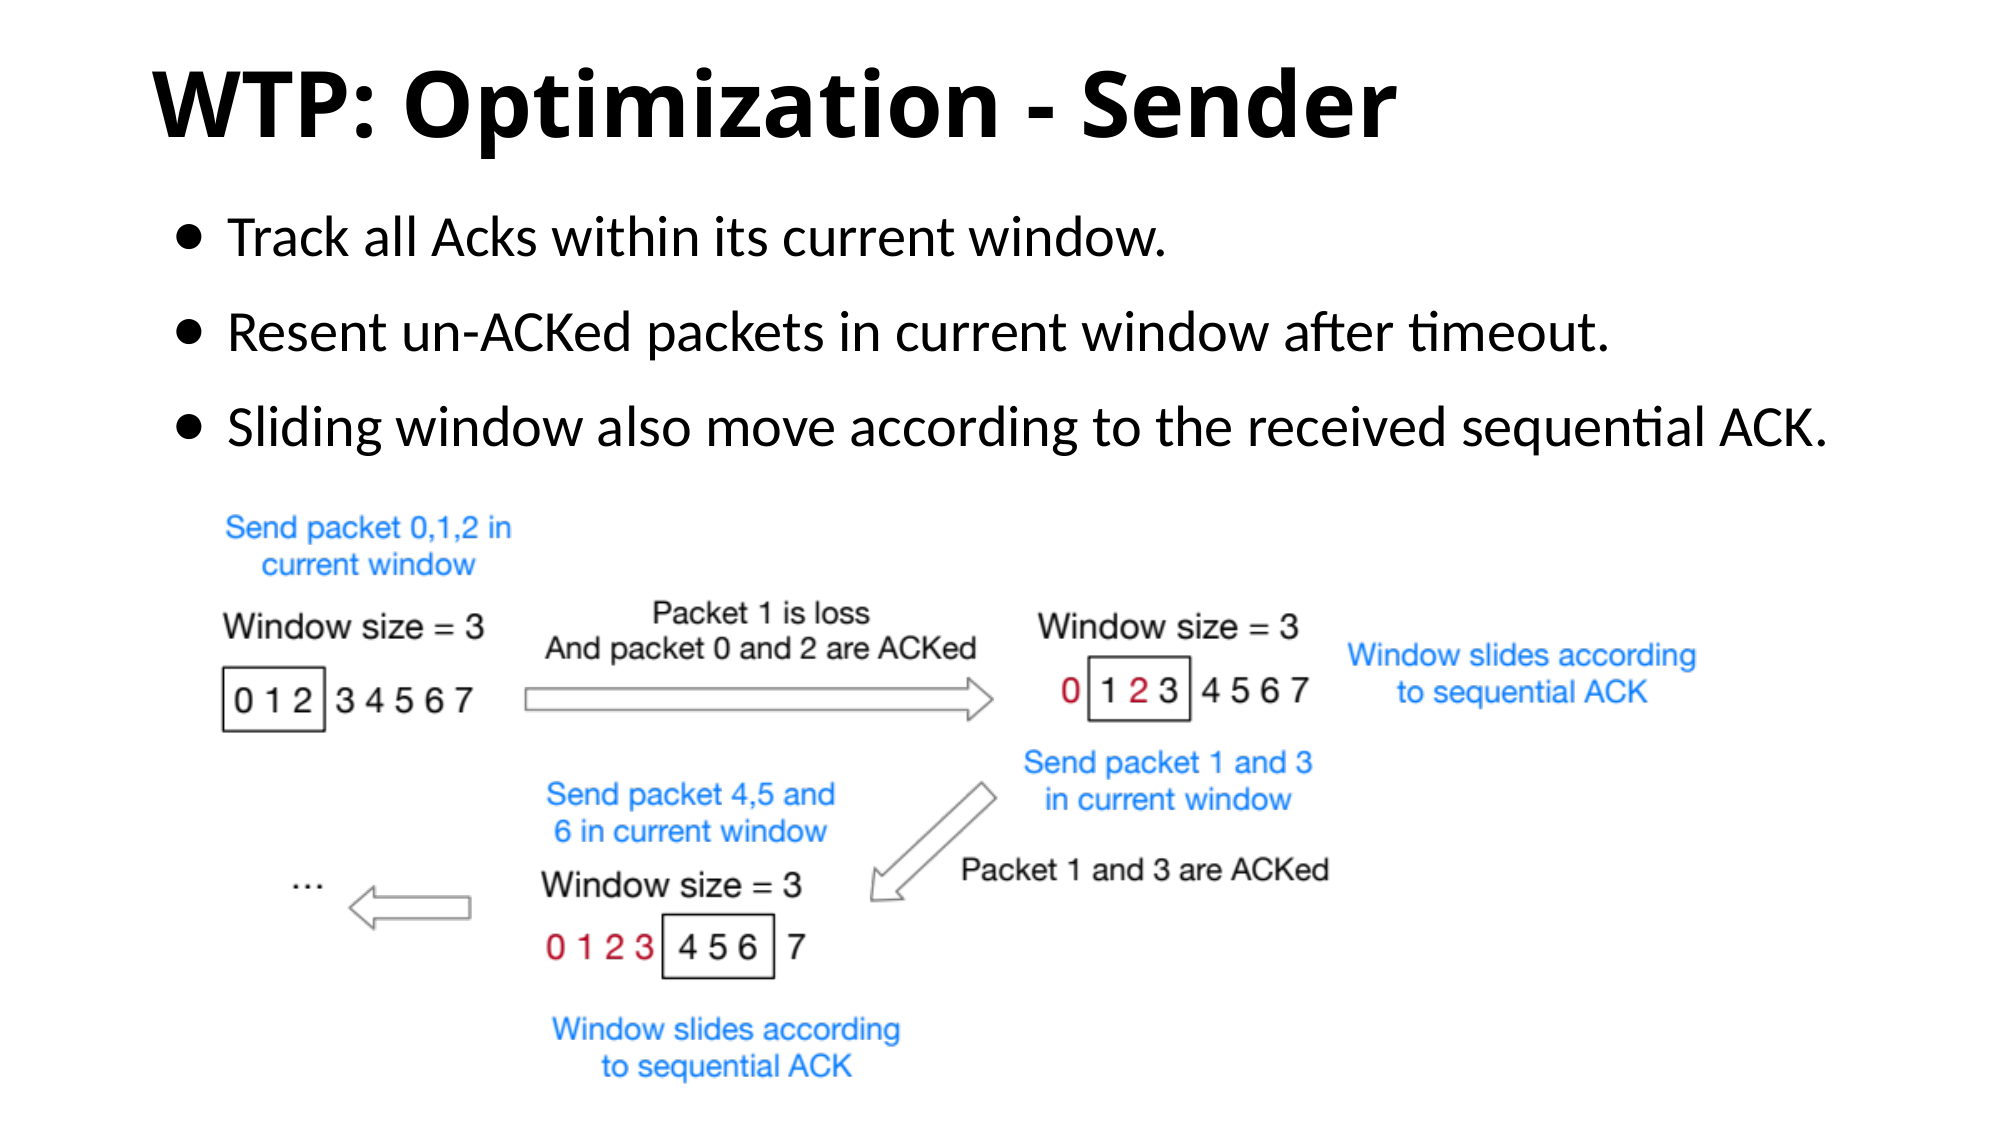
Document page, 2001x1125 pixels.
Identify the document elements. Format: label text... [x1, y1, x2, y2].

picture [208, 498, 1722, 1094]
title WTP: Optimization - Sender [137, 0, 1863, 183]
text_box Track all Acks within its current window. Resent un-ACKed packets in current window after timeout. Sliding window also move according to the received sequential ACK. [137, 183, 1939, 646]
